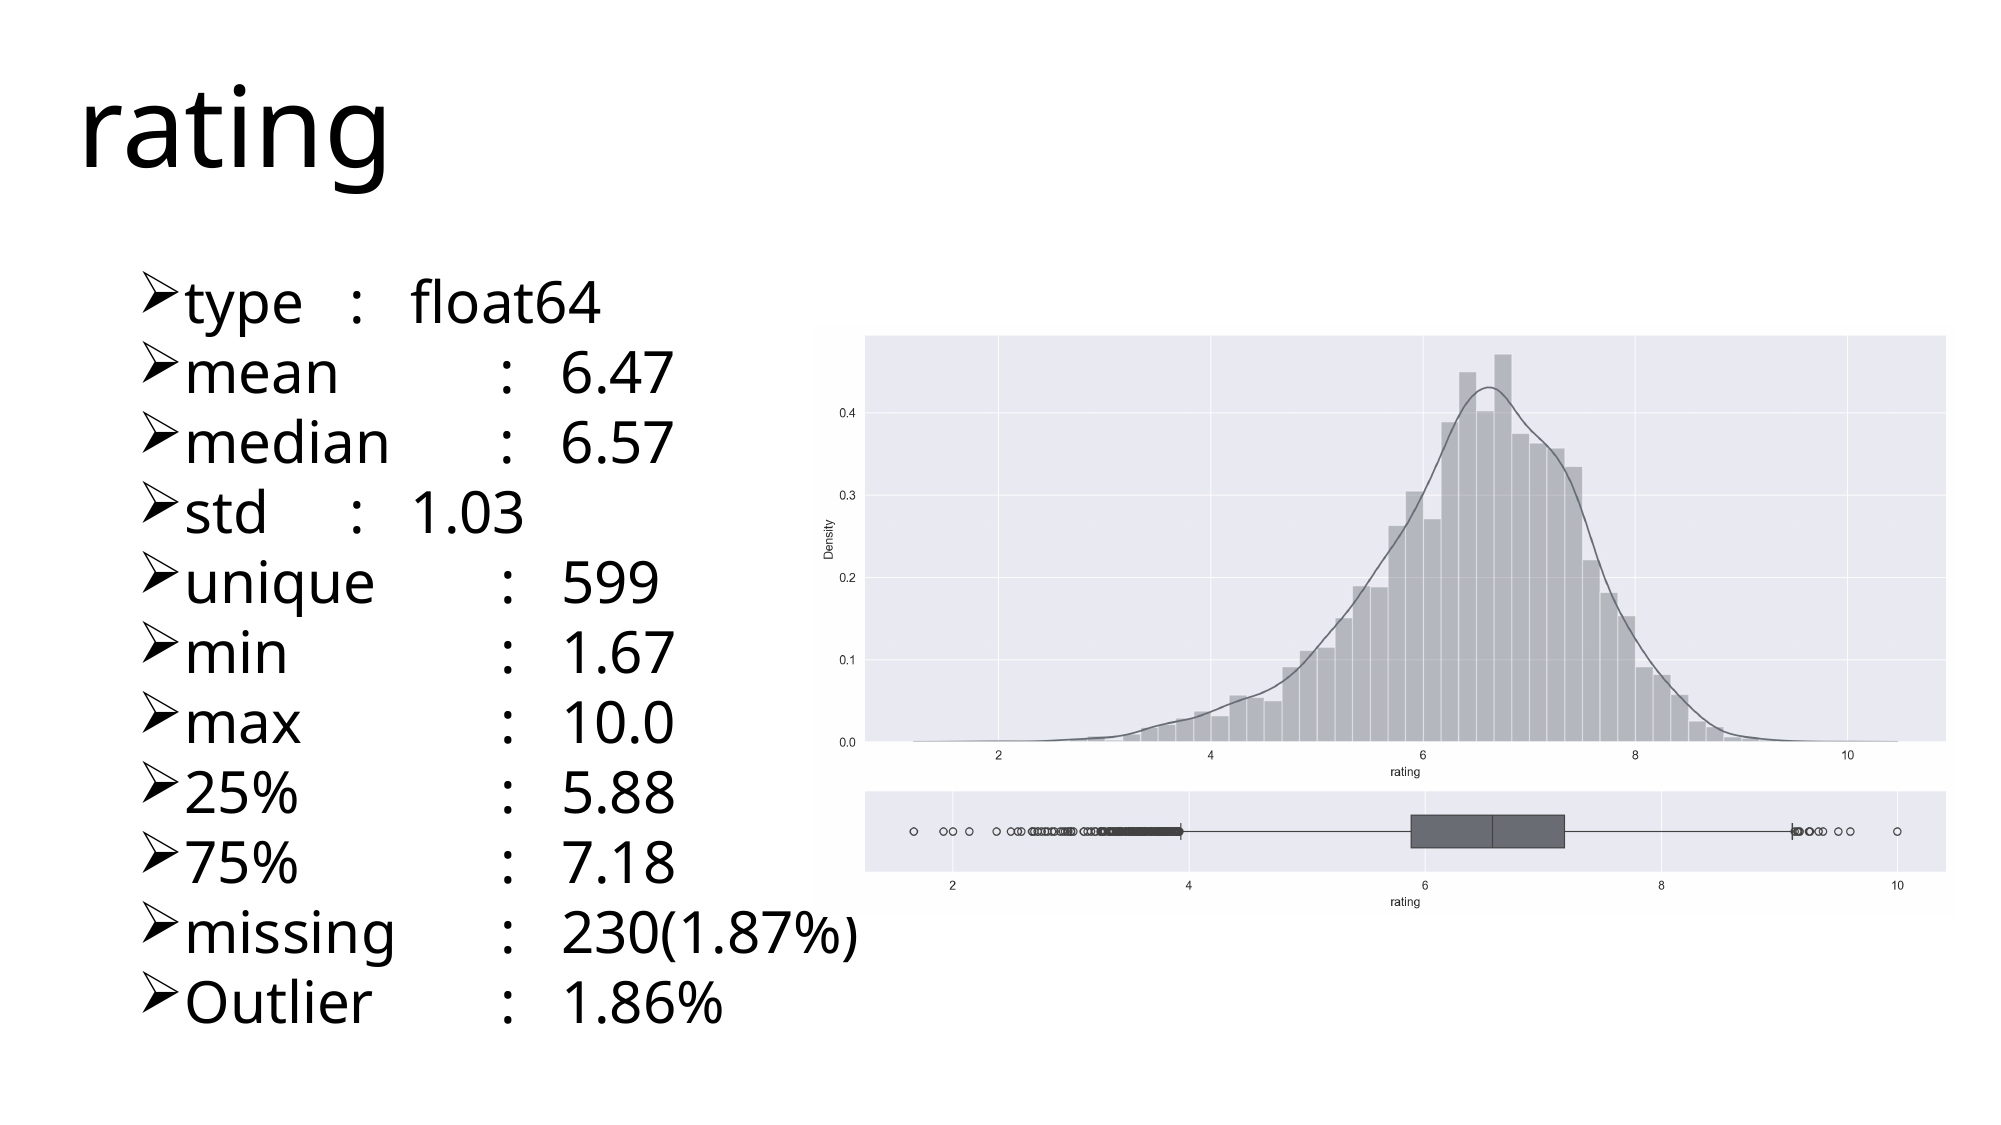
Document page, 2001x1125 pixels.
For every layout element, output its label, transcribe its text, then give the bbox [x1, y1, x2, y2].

text_box rating [63, 47, 916, 230]
picture [814, 326, 1955, 917]
text_box type : float64 mean : 6.47 median : 6.57 std : 1.03 unique : 599 min : 1.67 max : 10.0 25% : 5.88 75% : 7.18 missing : 230(1.87%) Outlier : 1.86% [123, 257, 956, 1043]
